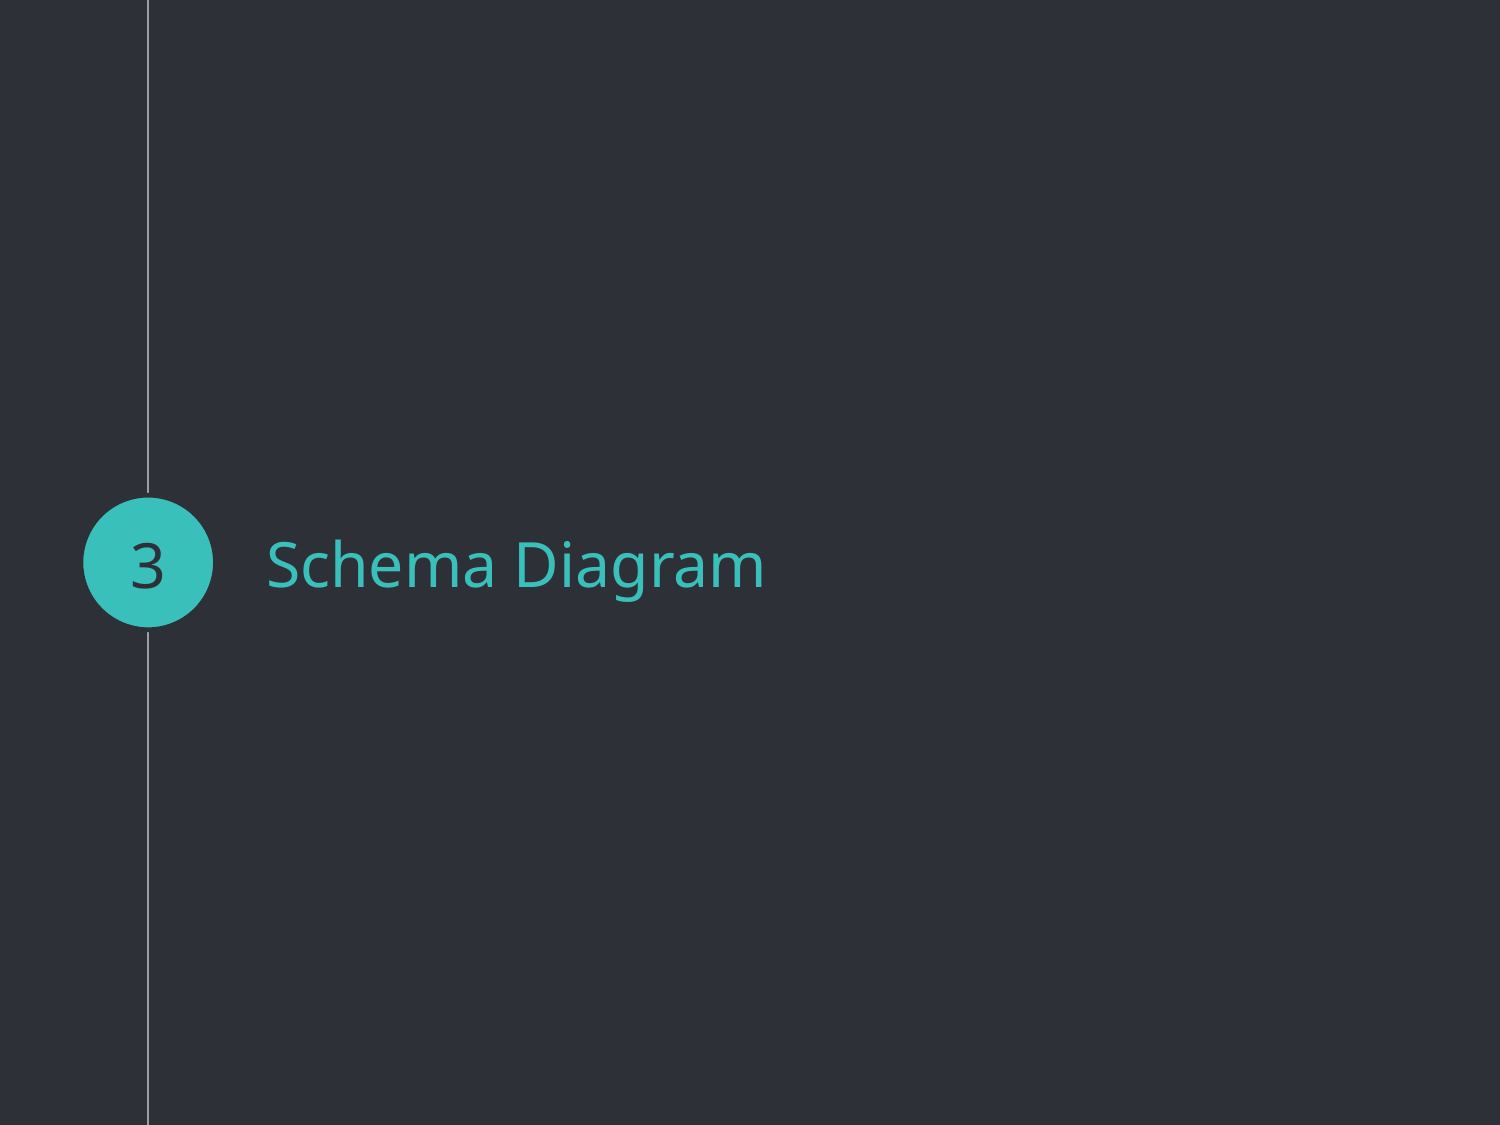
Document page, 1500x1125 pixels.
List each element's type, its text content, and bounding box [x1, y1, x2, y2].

text_box 3 [82, 498, 215, 628]
title Schema Diagram [250, 504, 1362, 622]
